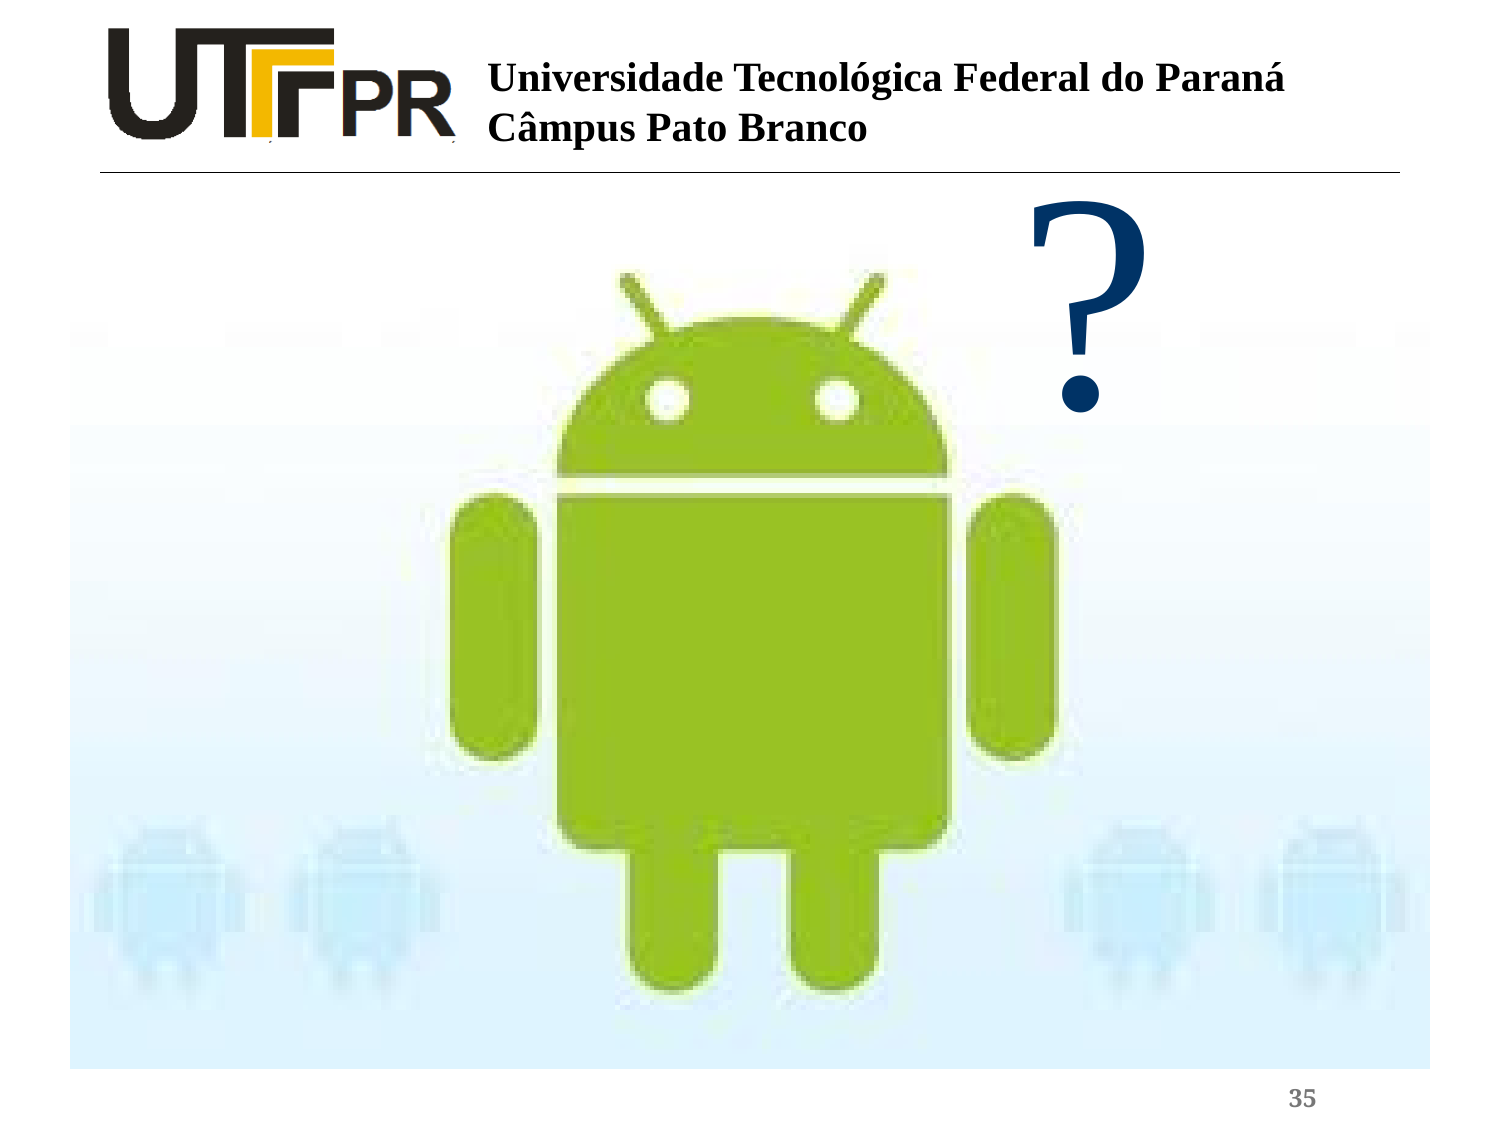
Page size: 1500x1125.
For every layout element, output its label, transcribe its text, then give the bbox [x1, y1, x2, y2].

picture [70, 191, 1430, 1069]
picture [106, 26, 461, 143]
text_box ? [1003, 88, 1152, 190]
